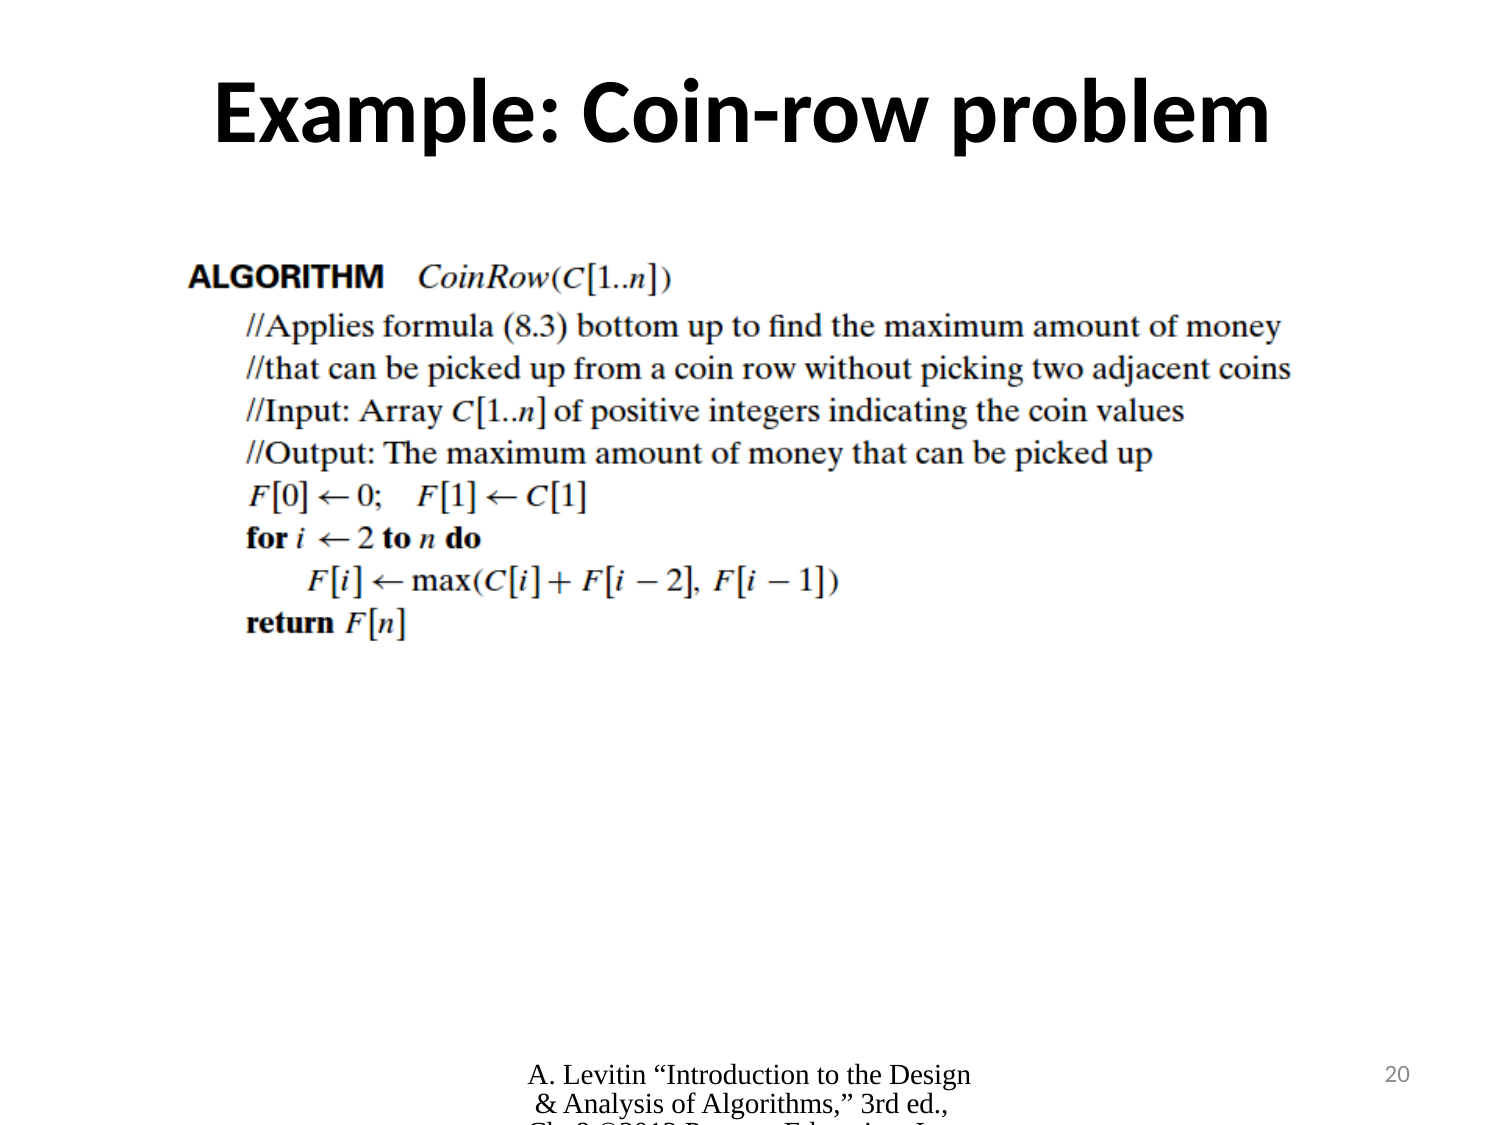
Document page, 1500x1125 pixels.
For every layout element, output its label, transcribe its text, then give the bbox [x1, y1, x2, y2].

slide_number 20 [1074, 1042, 1425, 1103]
text_box Example: Coin-row problem [37, 37, 1450, 175]
picture [138, 246, 1362, 663]
footer A. Levitin “Introduction to the Design & Analysis of Algorithms,” 3rd ed., Ch. 8 ©2012 Pearson Education, Inc. Upper Saddle River, NJ. All Rights Reserved. [512, 1042, 988, 1103]
